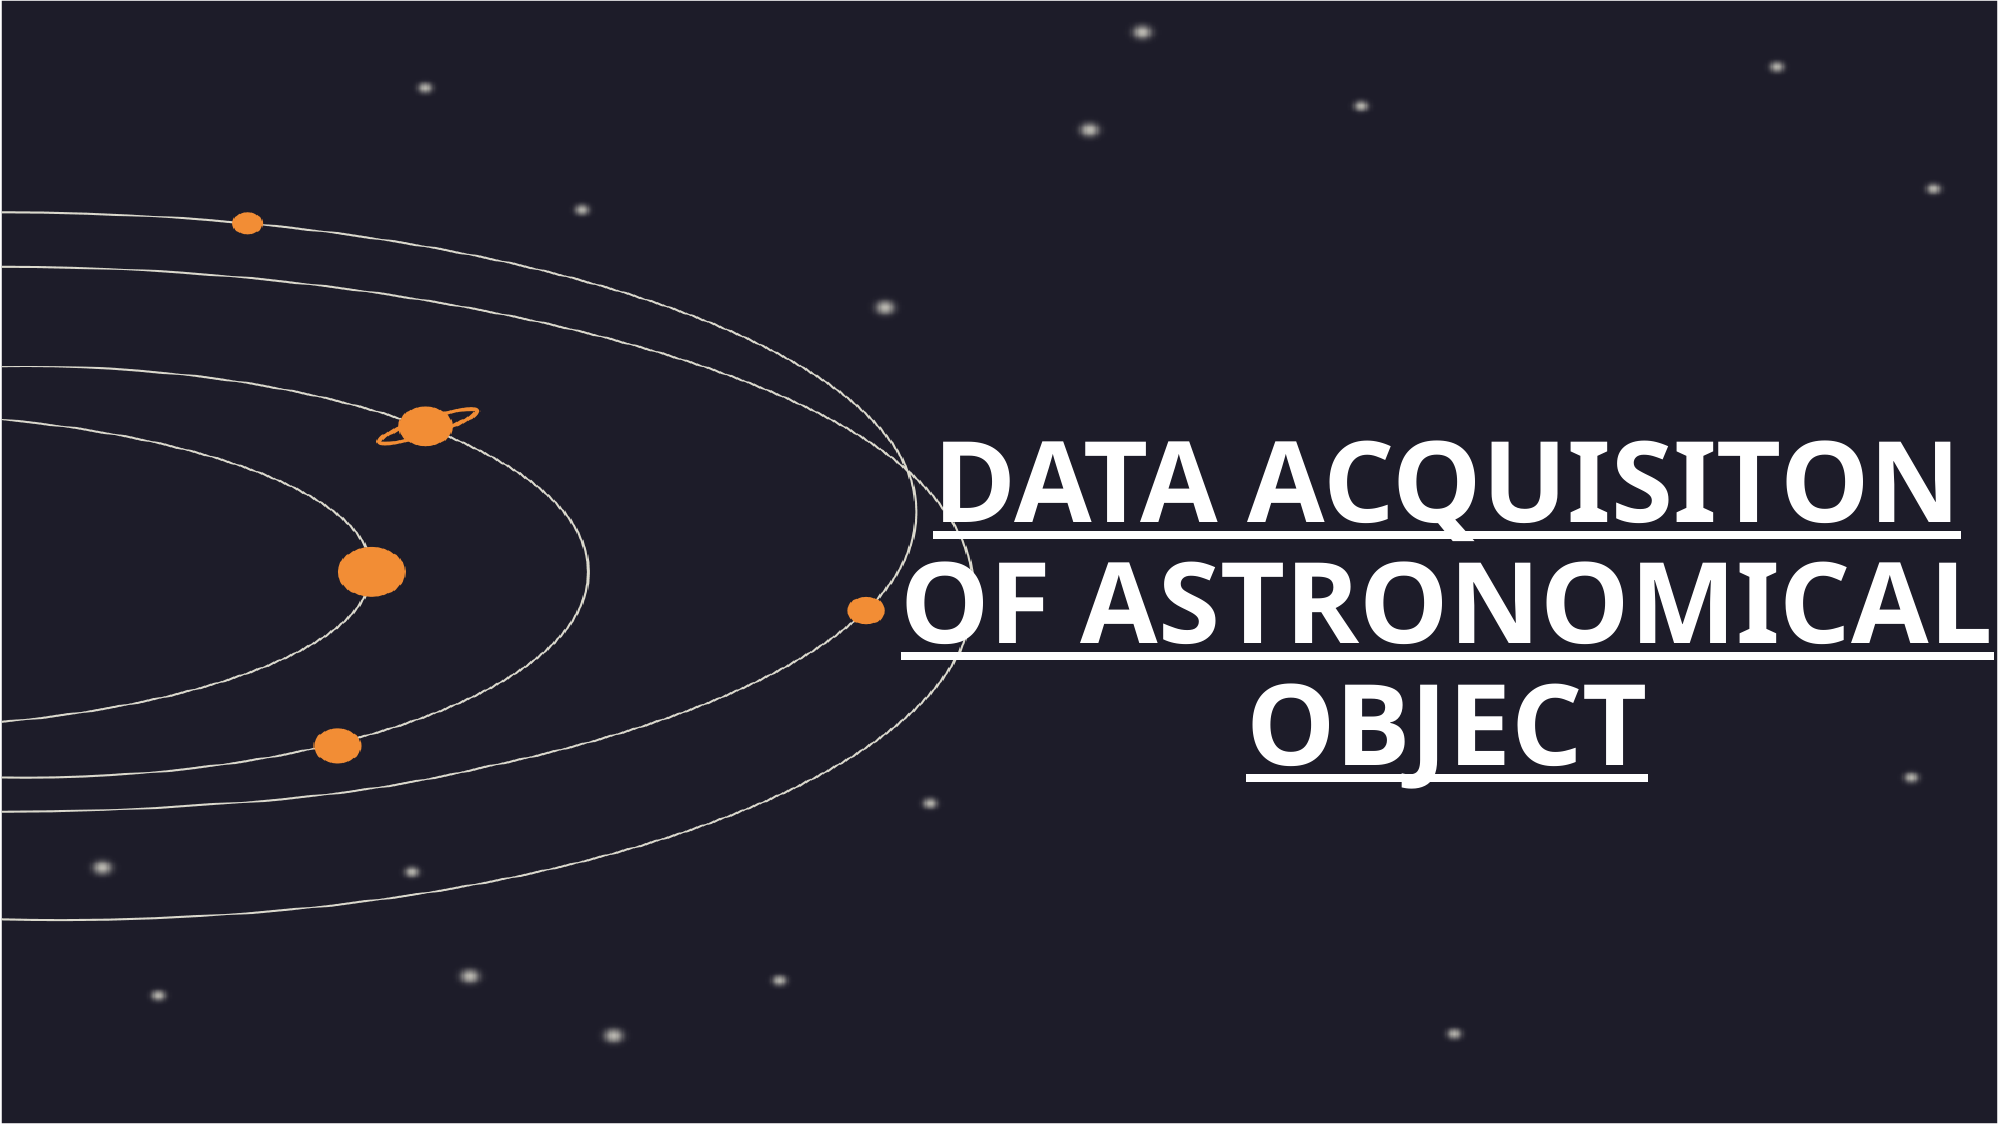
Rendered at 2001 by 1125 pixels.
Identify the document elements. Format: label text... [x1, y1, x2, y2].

picture [0, 0, 2001, 1125]
title DATA ACQUISITON OF ASTRONOMICAL OBJECT [881, 327, 2000, 798]
